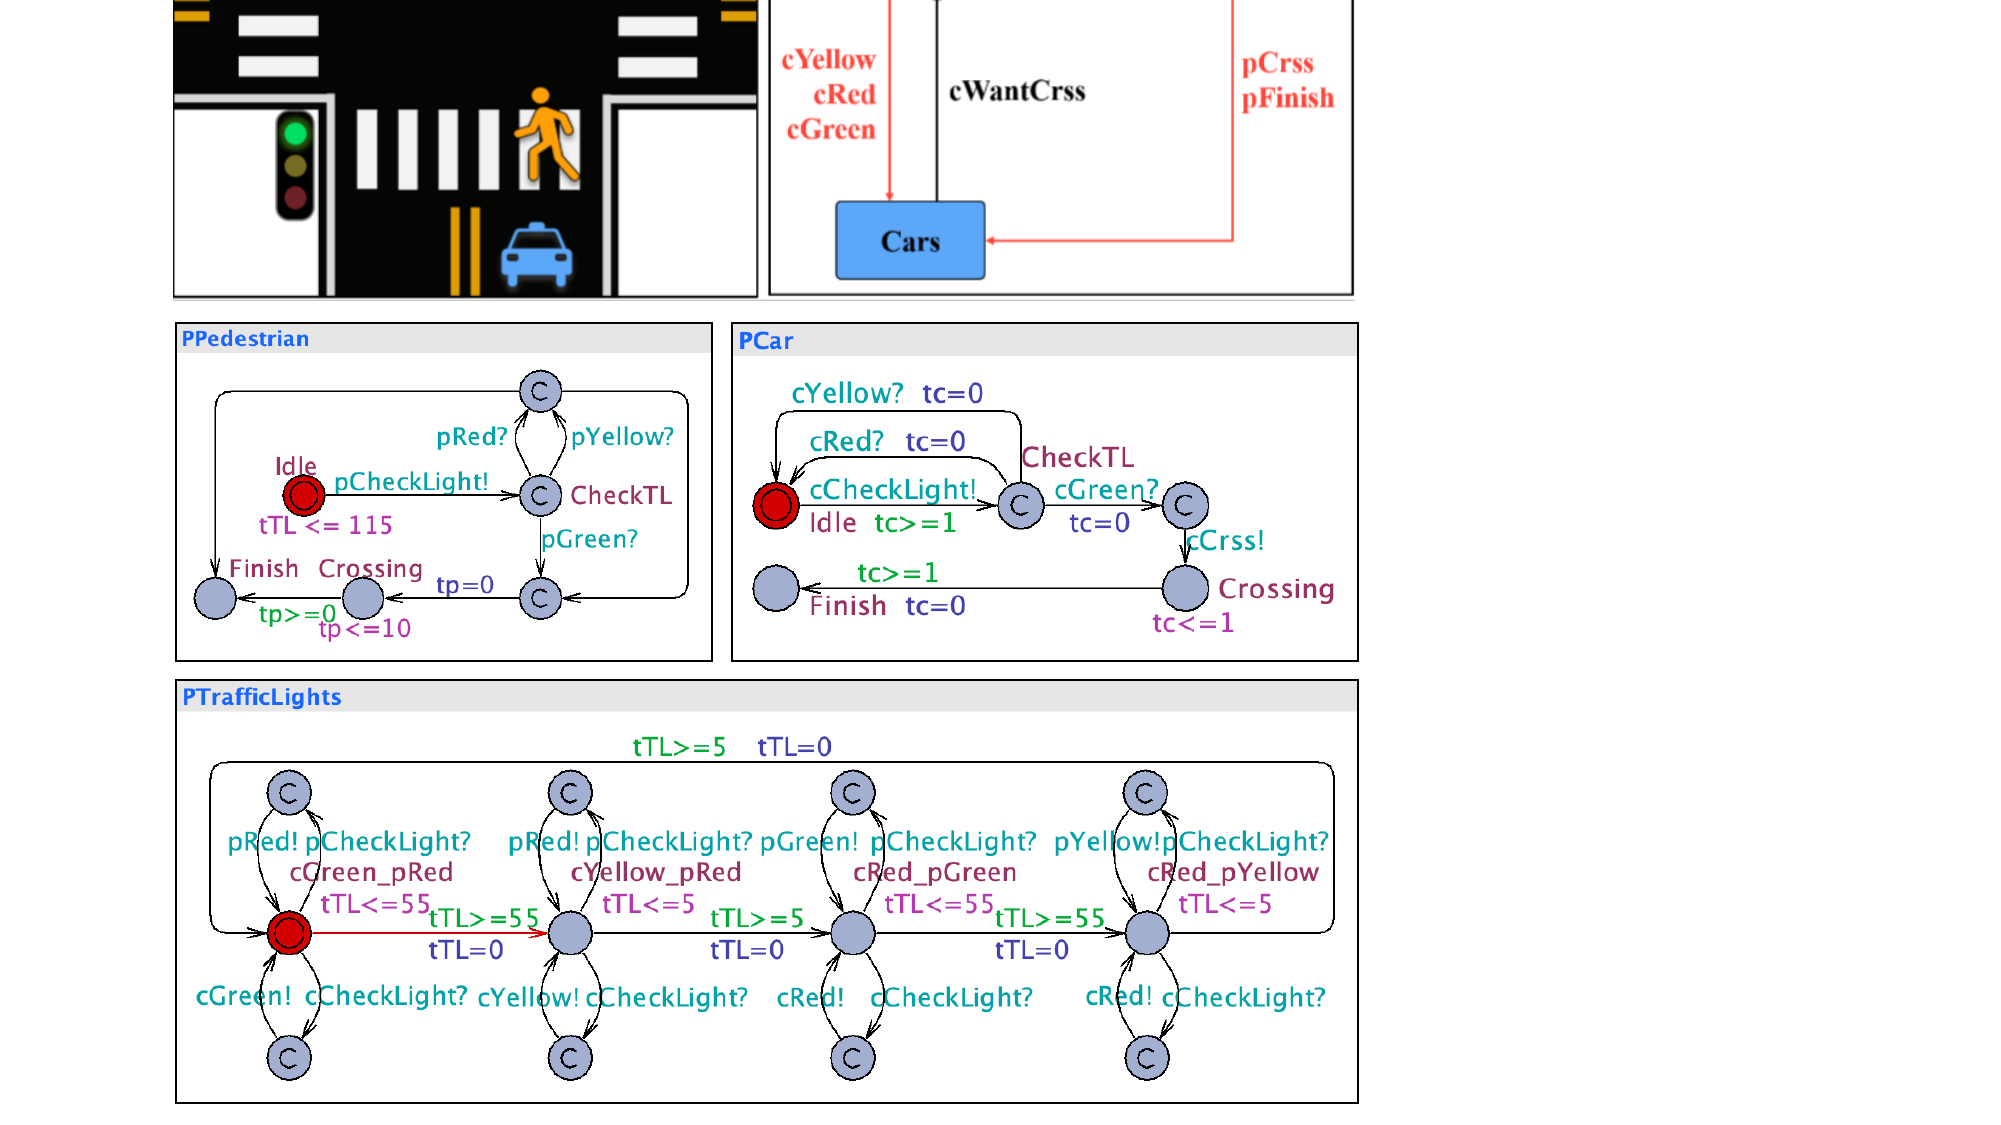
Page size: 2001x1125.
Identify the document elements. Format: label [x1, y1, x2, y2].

picture [173, 320, 714, 663]
picture [729, 320, 1360, 663]
picture [172, 677, 1360, 1105]
picture [172, 0, 1360, 301]
